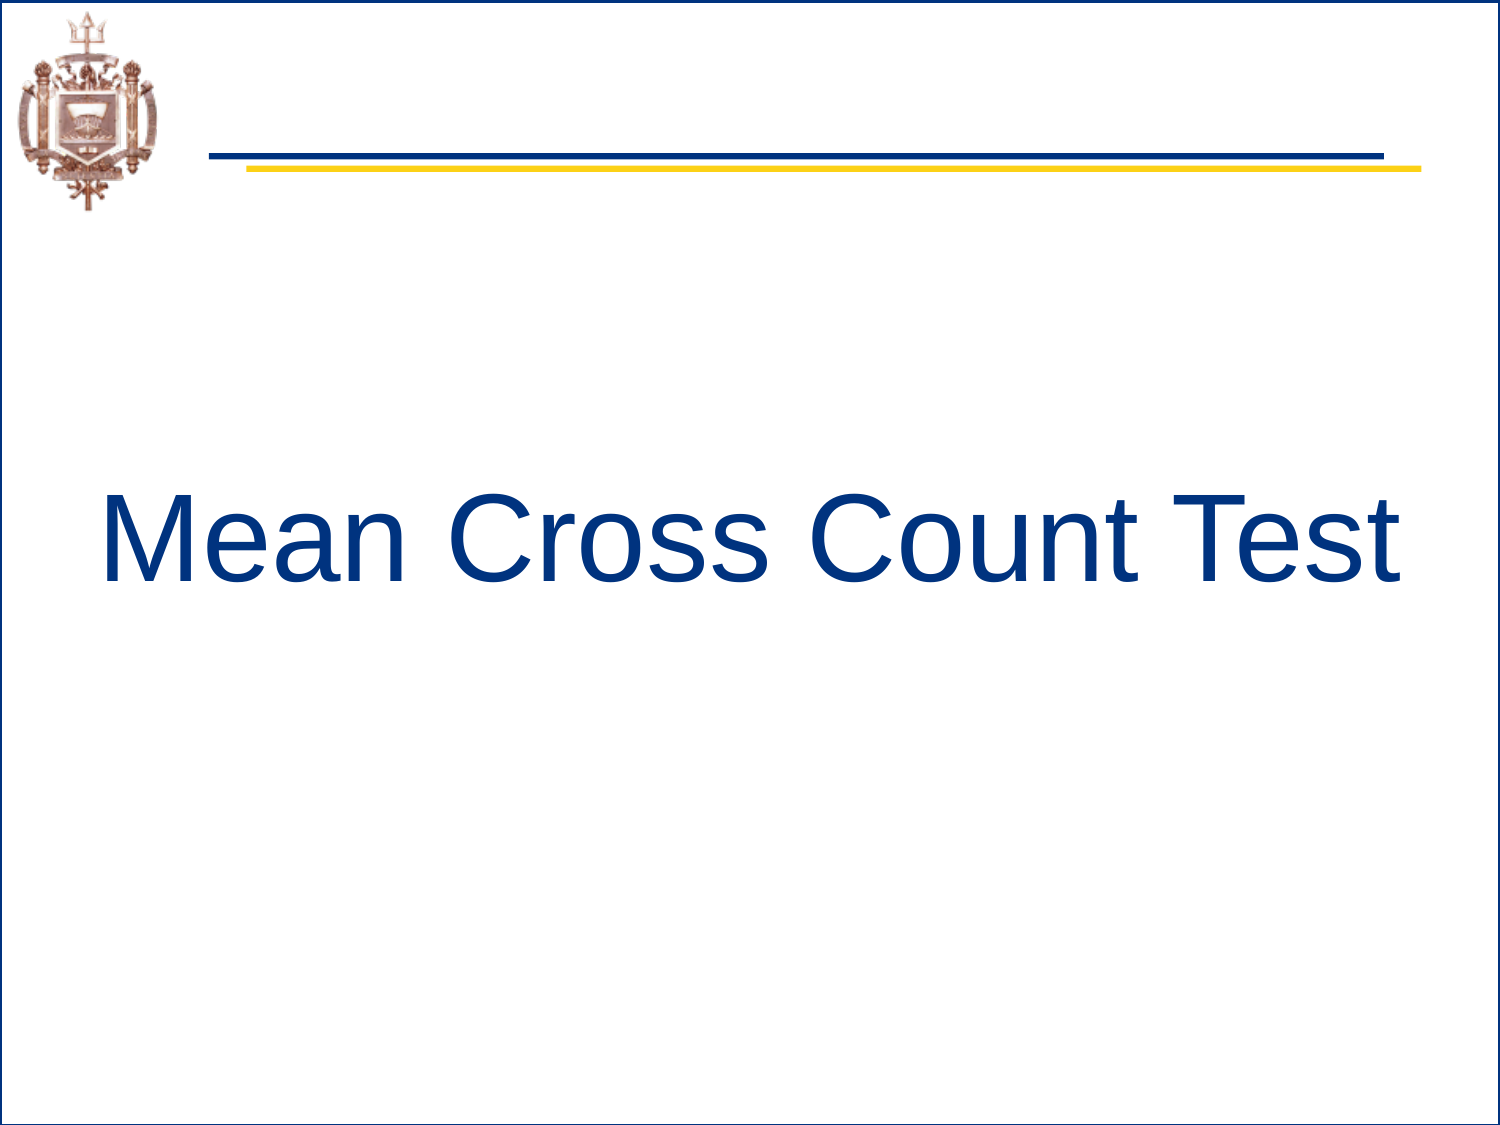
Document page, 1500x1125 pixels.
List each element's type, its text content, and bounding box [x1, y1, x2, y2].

picture [15, 10, 160, 214]
title Mean Cross Count Test [75, 437, 1425, 625]
